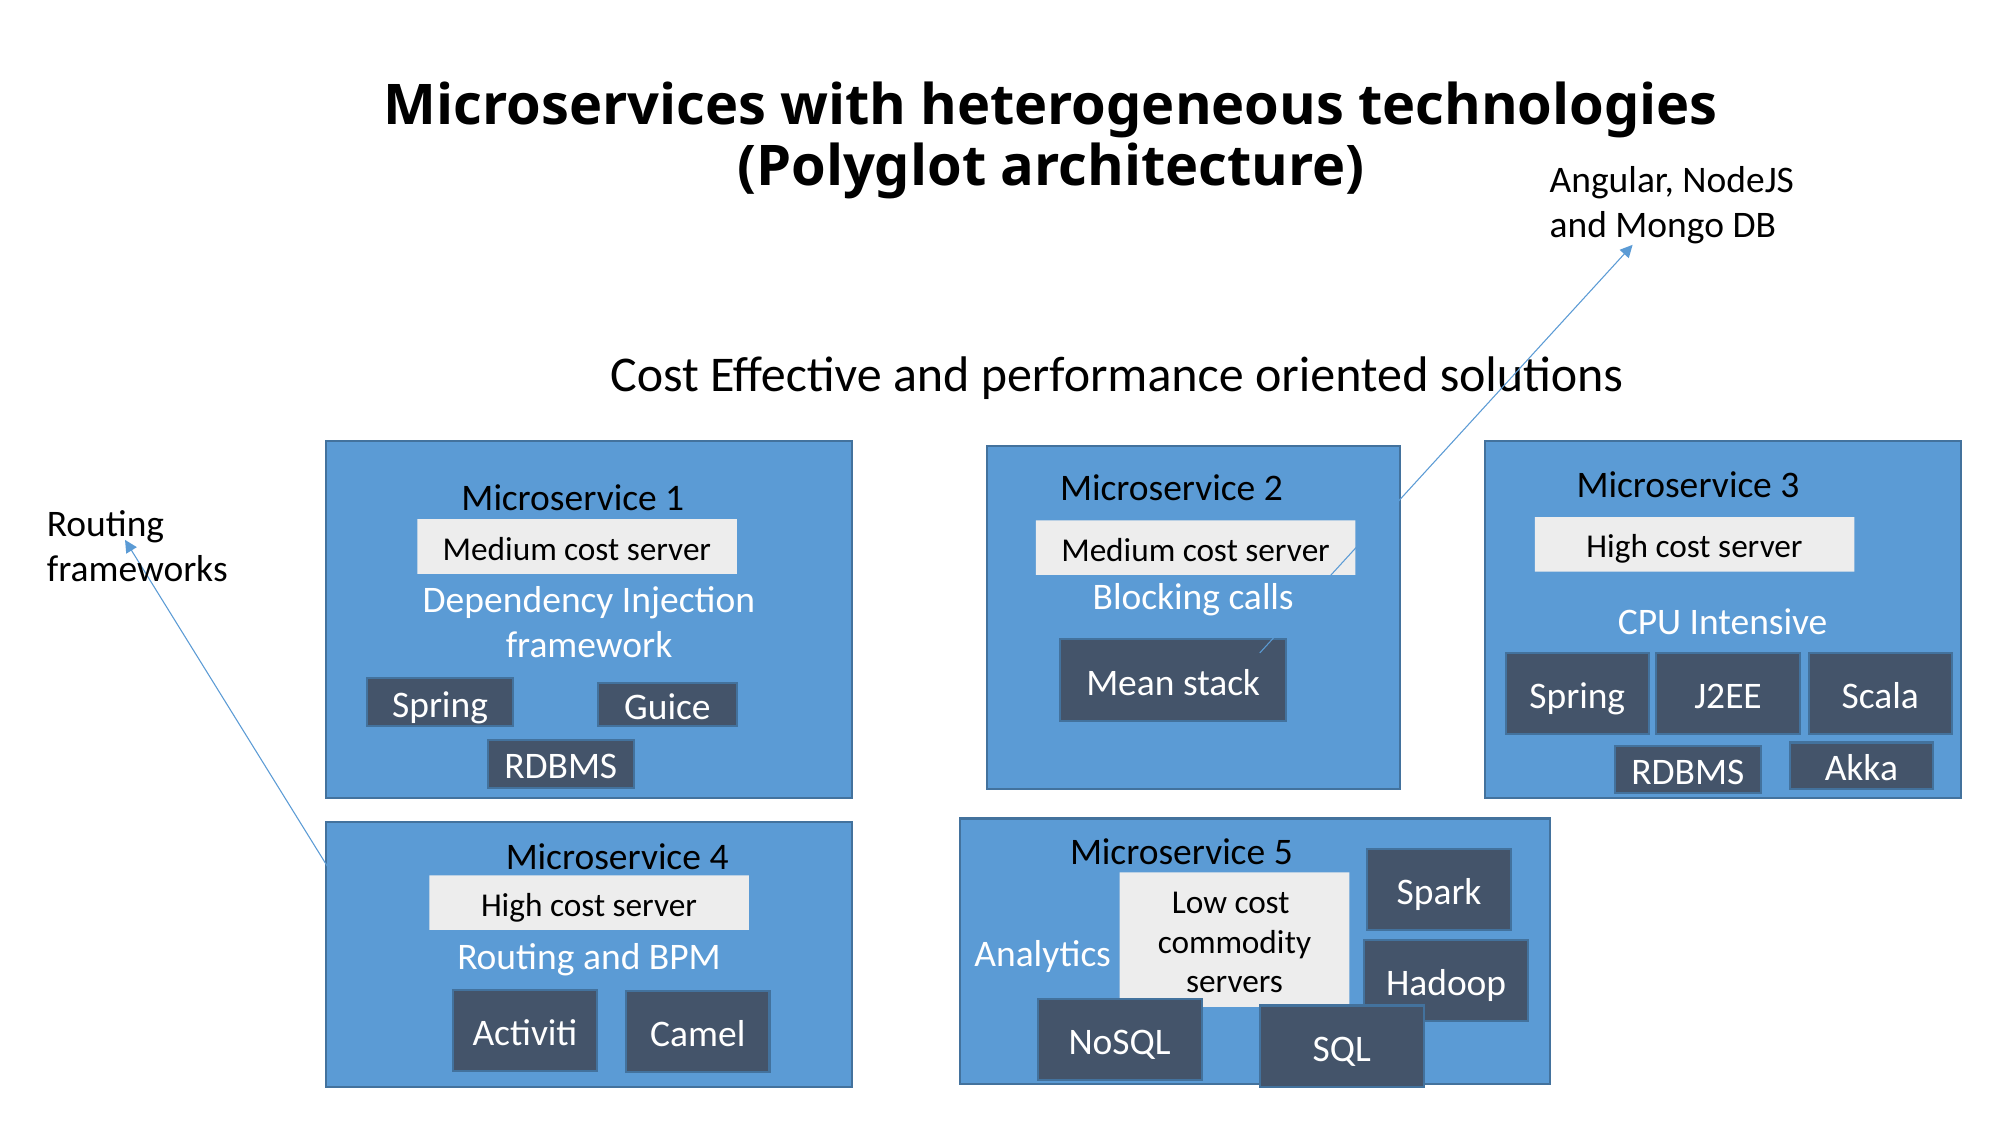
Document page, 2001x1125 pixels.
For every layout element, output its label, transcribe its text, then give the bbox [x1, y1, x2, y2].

text_box Analytics [959, 817, 1551, 1085]
text_box Activiti [452, 989, 598, 1072]
text_box Routing and BPM [325, 821, 853, 1088]
text_box Microservice 4 [440, 824, 810, 885]
text_box Microservice 1 [395, 465, 766, 525]
text_box Microservice 3 [1633, 452, 1881, 512]
text_box Blocking calls [986, 445, 1401, 790]
text_box Scala [1808, 652, 1953, 735]
subtitle Cost Effective and performance oriented solutions [249, 341, 1984, 1092]
text_box Microservice 5 [1004, 819, 1374, 880]
text_box Microservice 2 [994, 455, 1259, 516]
text_box J2EE [1655, 652, 1801, 735]
text_box High cost server [1633, 517, 1855, 572]
text_box Low cost commodity servers [1119, 872, 1350, 1007]
text_box Guice [597, 682, 738, 727]
text_box Spring [396, 677, 514, 727]
text_box RDBMS [487, 739, 635, 789]
text_box SQL [1259, 1004, 1425, 1088]
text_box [1259, 244, 1633, 653]
text_box CPU Intensive [1484, 440, 1962, 799]
text_box Dependency Injection framework [325, 440, 853, 799]
text_box RDBMS [1614, 745, 1762, 794]
text_box Angular, NodeJS and Mongo DB [1534, 147, 1855, 253]
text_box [124, 539, 396, 976]
text_box Akka [1789, 741, 1934, 790]
text_box NoSQL [1037, 998, 1203, 1081]
text_box Spring [1505, 652, 1650, 735]
text_box Medium cost server [417, 519, 737, 574]
text_box Medium cost server [1035, 520, 1259, 575]
text_box Camel [625, 990, 771, 1073]
text_box Spark [1366, 848, 1512, 931]
text_box High cost server [429, 875, 749, 930]
title Microservices with heterogeneous technologies (Polyglot architecture) [241, 67, 1861, 205]
text_box Hadoop [1363, 939, 1529, 1022]
text_box Routing frameworks [32, 491, 258, 597]
text_box Mean stack [1059, 638, 1287, 722]
